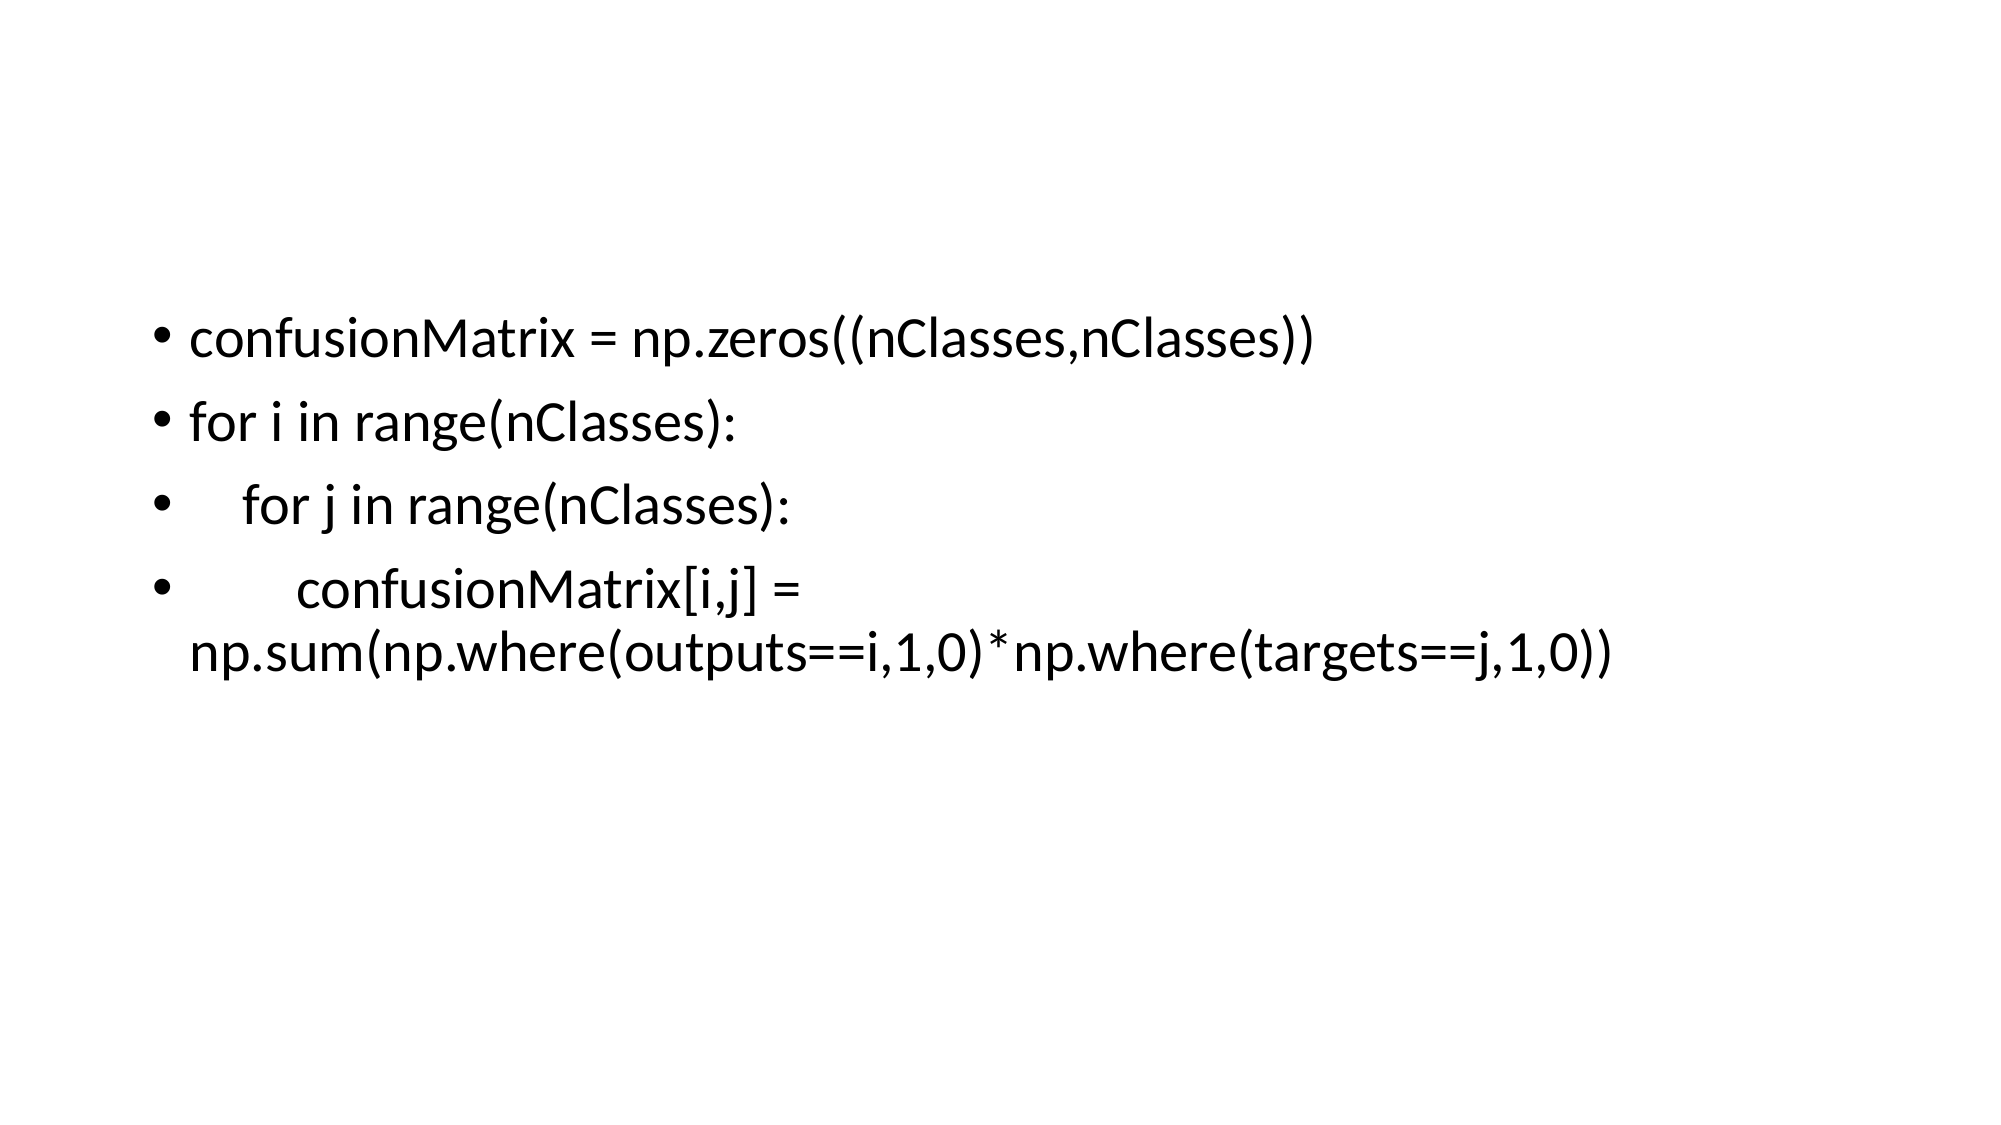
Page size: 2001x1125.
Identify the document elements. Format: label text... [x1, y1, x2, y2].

list confusionMatrix = np.zeros((nClasses,nClasses)) for i in range(nClasses): for j in range(nClasses): confusionMatrix[i,j] = np.sum(np.where(outputs==i,1,0)*np.where(targets==j,1,0)) [137, 299, 1863, 1014]
